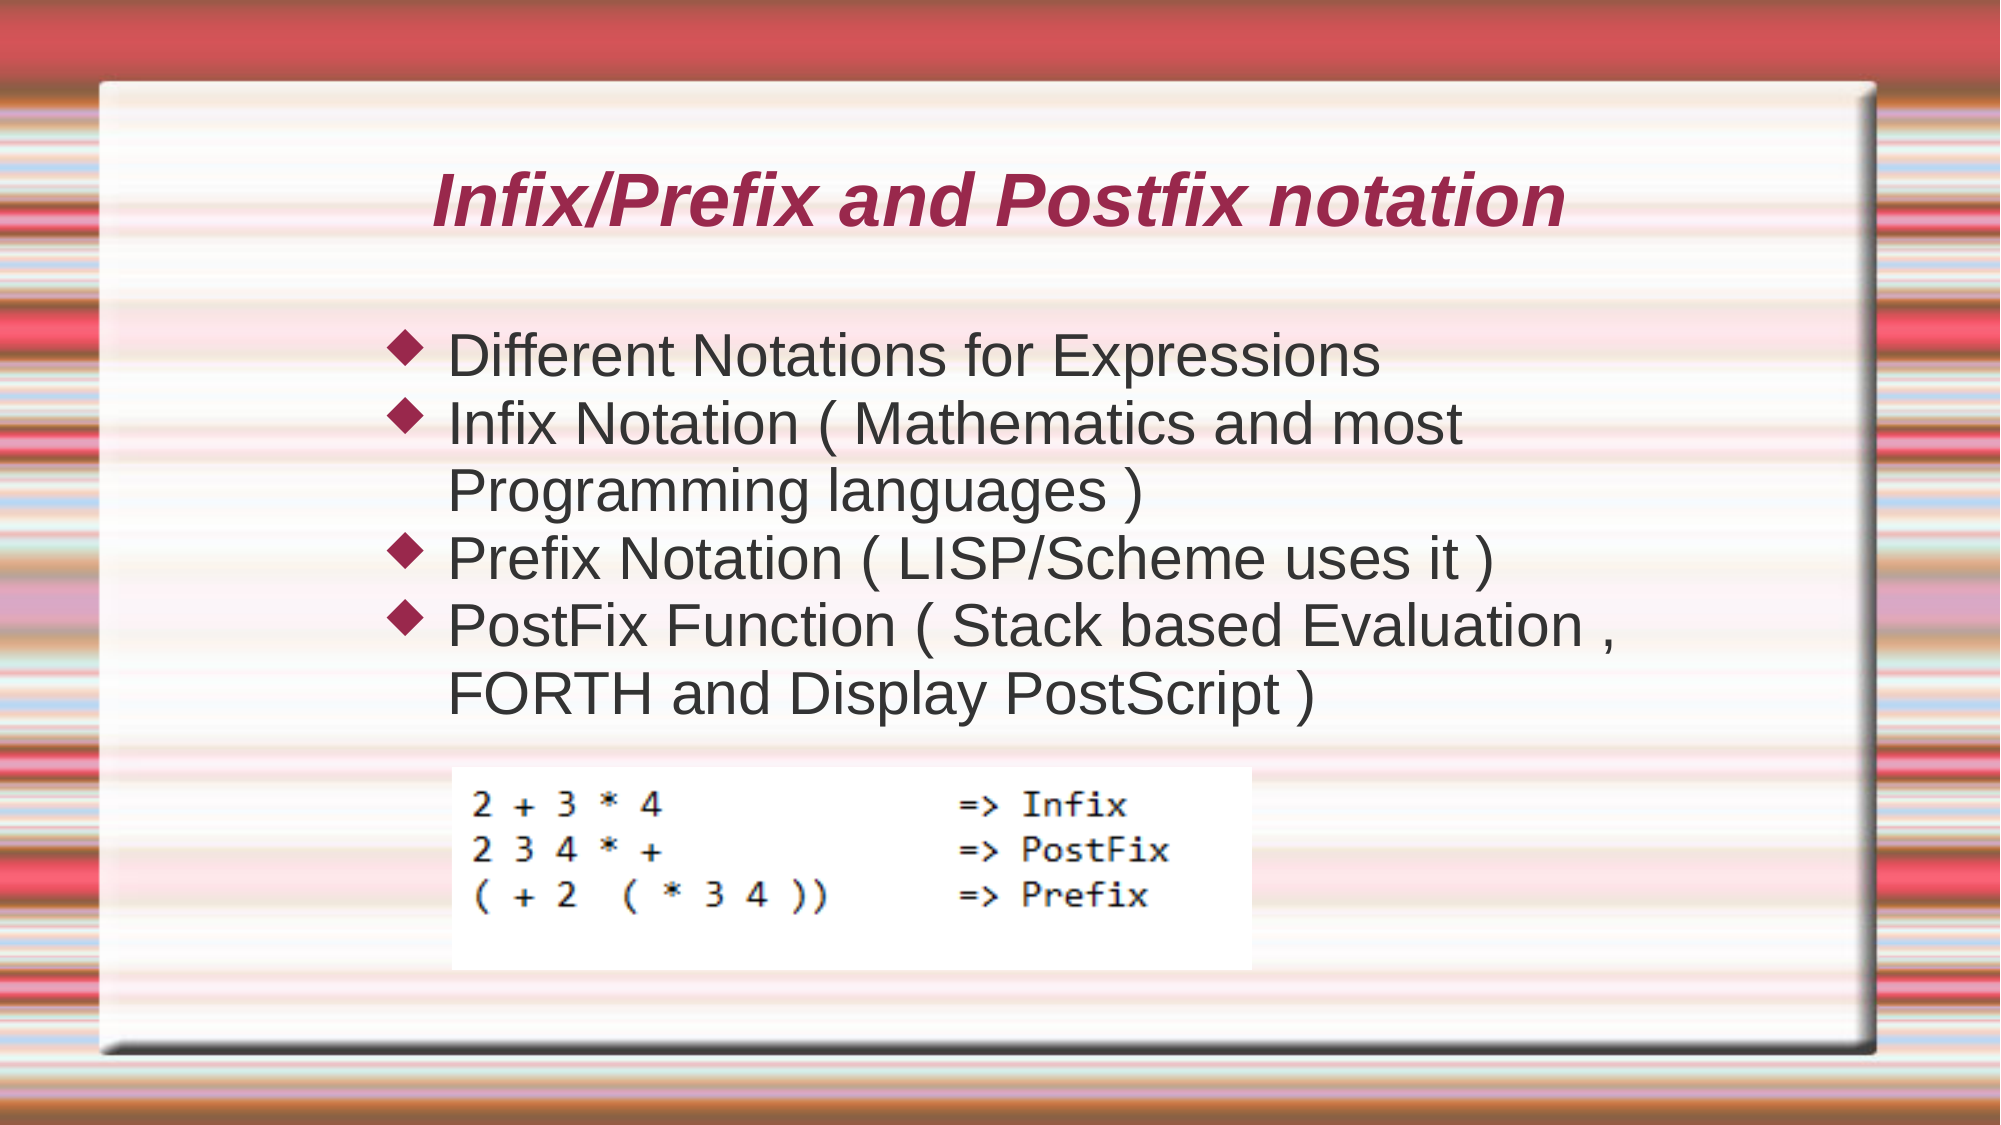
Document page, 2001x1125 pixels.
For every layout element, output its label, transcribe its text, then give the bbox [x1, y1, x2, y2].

title Infix/Prefix and Postfix notation [360, 104, 1642, 292]
list Different Notations for Expressions Infix Notation ( Mathematics and most Programming languages ) Prefix Notation ( LISP/Scheme uses it ) PostFix Function ( Stack based Evaluation , FORTH and Display PostScript ) [372, 318, 1626, 1027]
picture [0, 0, 2000, 1125]
